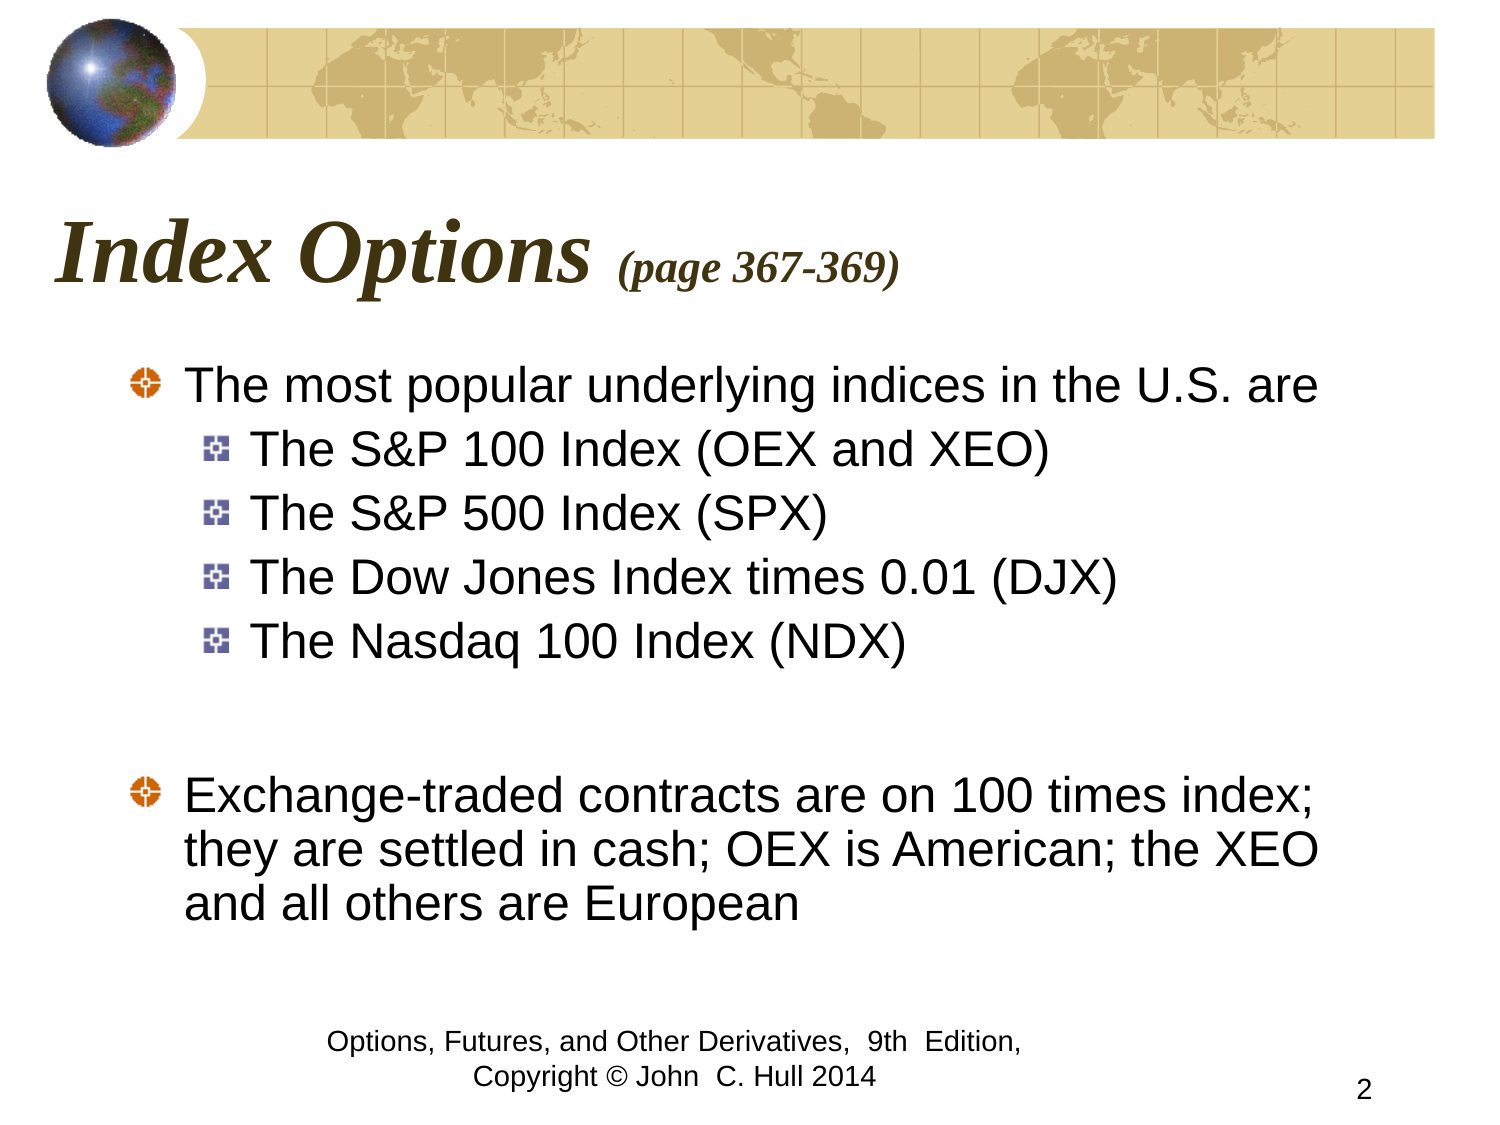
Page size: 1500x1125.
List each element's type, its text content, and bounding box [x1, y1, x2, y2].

picture [42, 14, 190, 151]
picture [202, 434, 229, 461]
picture [202, 562, 229, 589]
footer Options, Futures, and Other Derivatives, 9th Edition, Copyright © John C. Hull 2014 [262, 1024, 1088, 1101]
picture [202, 626, 229, 653]
picture [202, 498, 229, 525]
picture [127, 366, 163, 402]
list The most popular underlying indices in the U.S. are The S&P 100 Index (OEX and XEO) The S&P 500 Index (SPX) The Dow Jones Index times 0.01 (DJX) The Nasdaq 100 Index (NDX) Exchange-traded contracts are on 100 times index; they are settled in cash; OEX is American; the XEO and all others are European [112, 352, 1388, 1028]
picture [127, 775, 163, 811]
slide_number 2 [1074, 1037, 1388, 1113]
title Index Options (page 367-369) [40, 152, 1316, 341]
